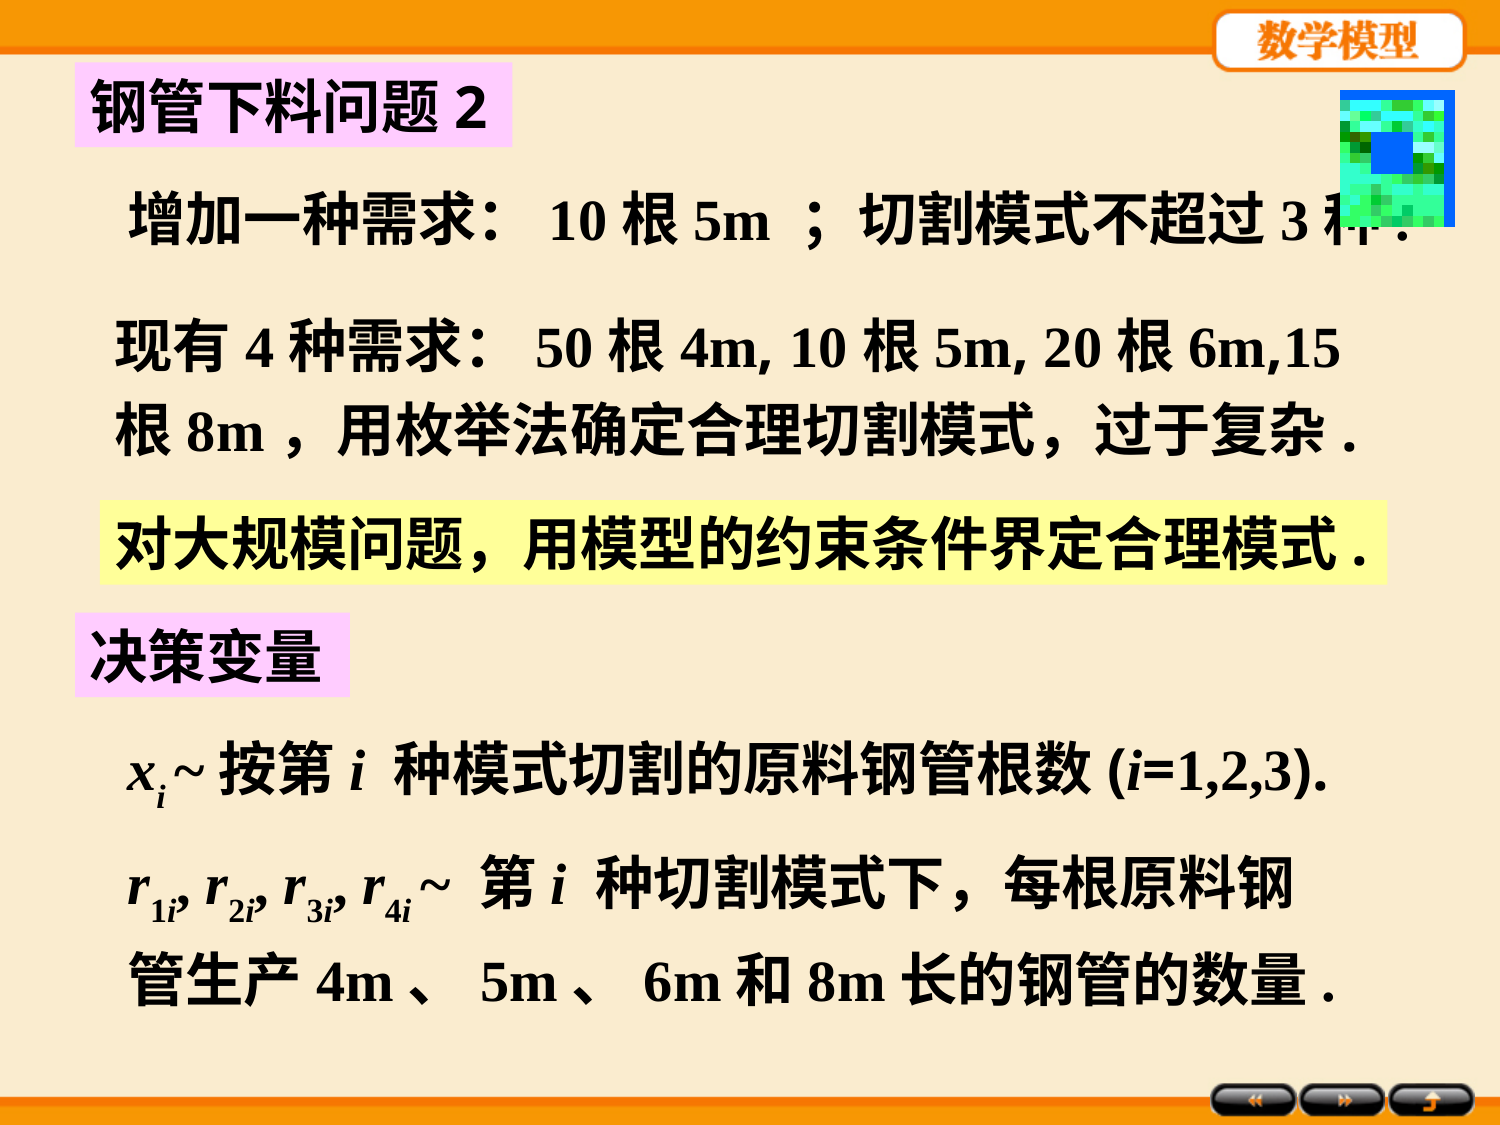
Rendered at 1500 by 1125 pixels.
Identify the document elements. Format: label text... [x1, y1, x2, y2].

picture [0, 0, 1500, 1125]
text_box xi ~按第i 种模式切割的原料钢管根数(i=1,2,3). [112, 724, 1350, 822]
text_box r1i, r2i, r3i, r4i ~ 第i 种切割模式下，每根原料钢管生产4m、5m、6m和8m长的钢管的数量. [112, 822, 1363, 1021]
text_box 增加一种需求：10根5m ；切割模式不超过3种. [112, 174, 1400, 260]
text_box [1340, 89, 1456, 227]
text_box 现有4种需求：50根4m, 10根5m, 20根6m,15根8m，用枚举法确定合理切割模式，过于复杂. [99, 287, 1400, 471]
text_box 决策变量 [75, 612, 350, 698]
text_box 对大规模问题，用模型的约束条件界定合理模式. [99, 500, 1388, 585]
text_box 钢管下料问题2 [74, 62, 513, 148]
